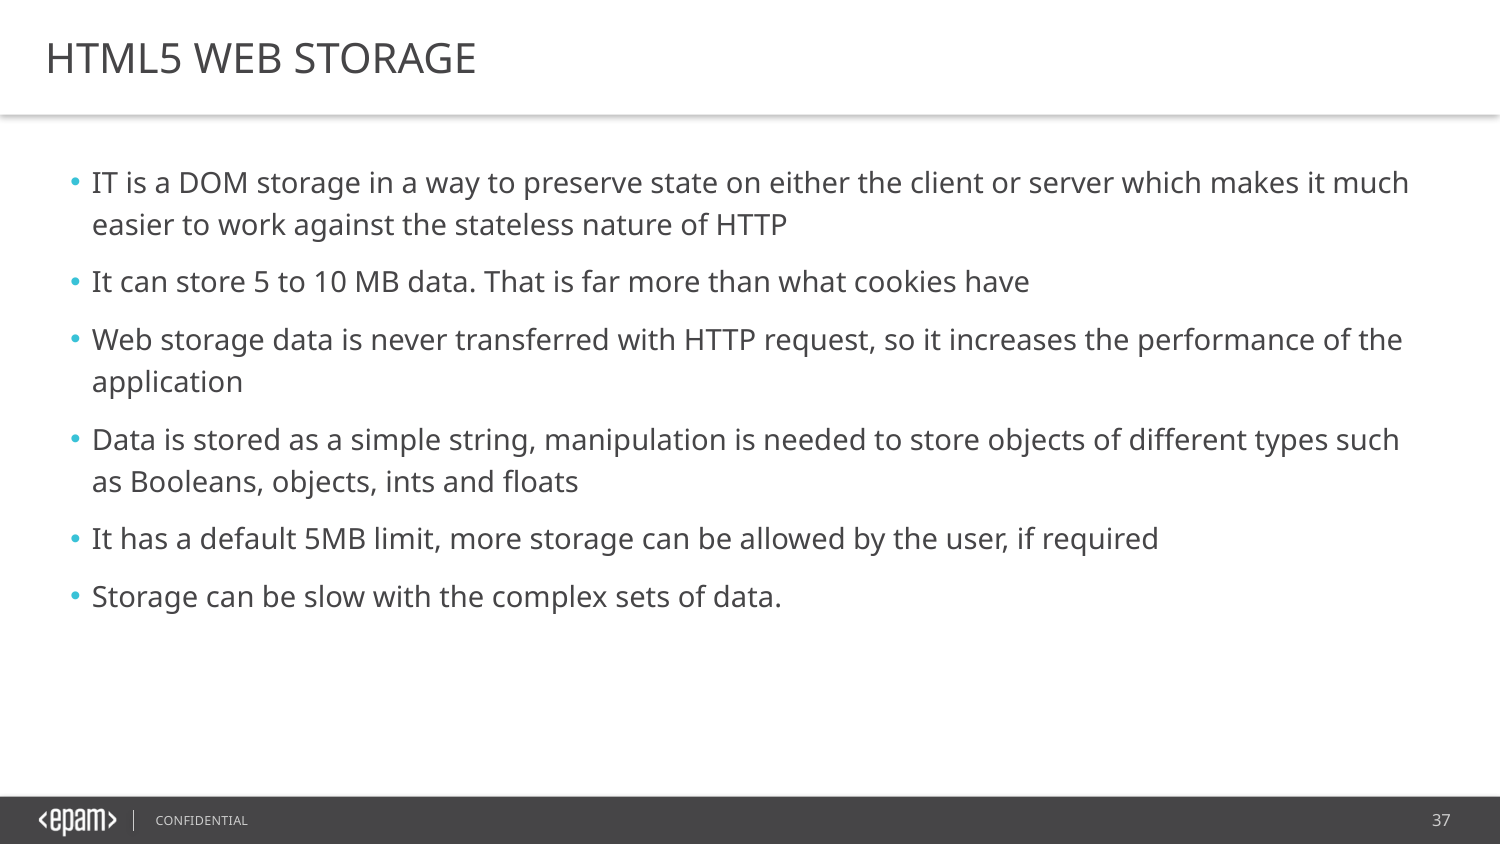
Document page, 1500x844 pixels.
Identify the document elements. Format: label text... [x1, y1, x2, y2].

picture [38, 808, 117, 837]
list HTML5 WEB STORAGE [0, 0, 1500, 115]
list IT is a DOM storage in a way to preserve state on either the client or server which makes it much easier to work against the stateless nature of HTTP It can store 5 to 10 MB data. That is far more than what cookies have Web storage data is never transferred with HTTP request, so it increases the performance of the application Data is stored as a simple string, manipulation is needed to store objects of different types such as Booleans, objects, ints and floats It has a default 5MB limit, more storage can be allowed by the user, if required Storage can be slow with the complex sets of data. [59, 151, 1426, 735]
